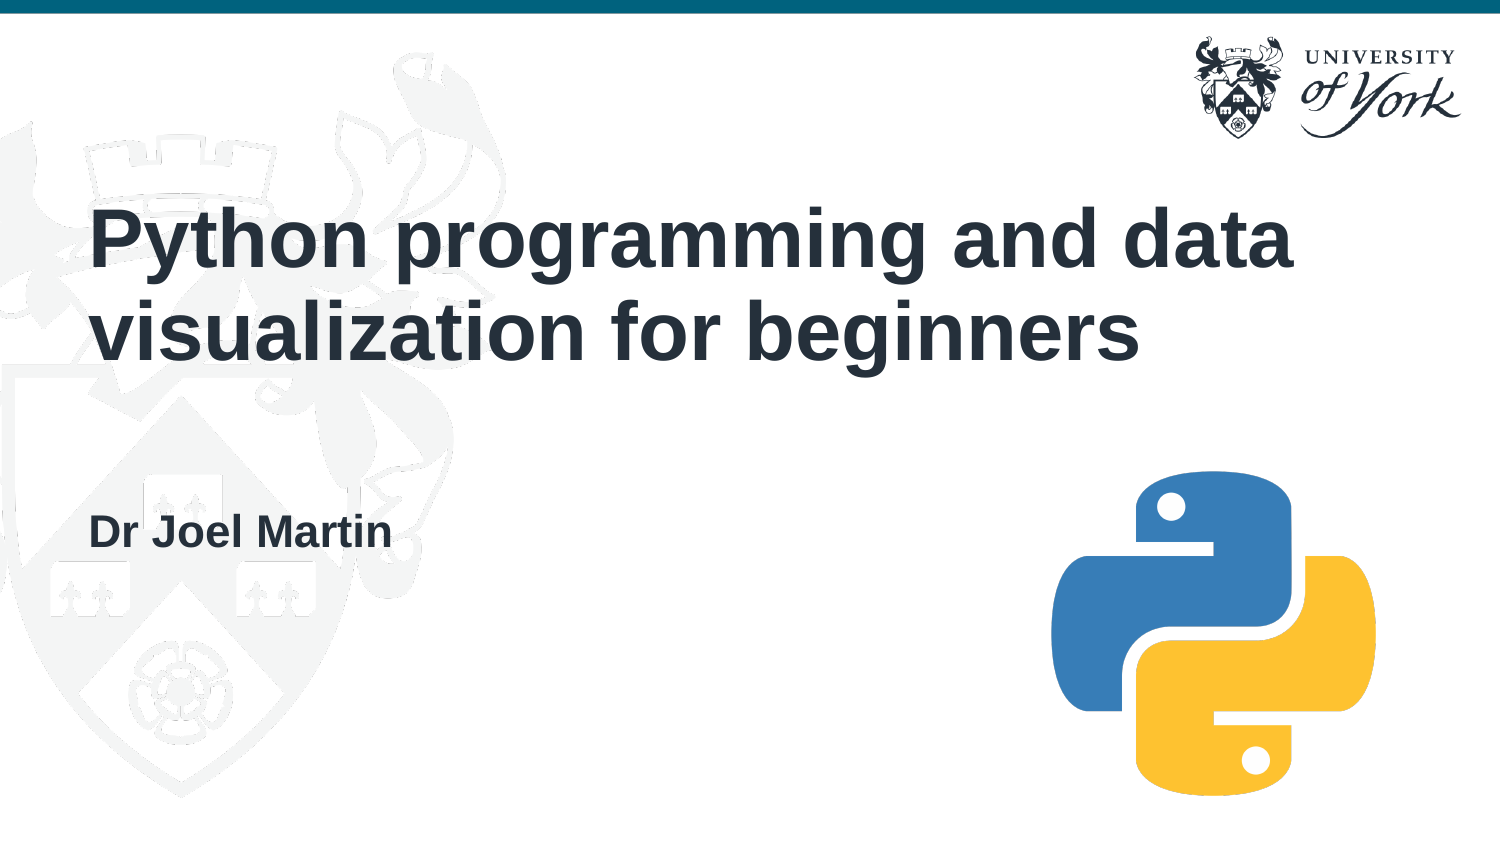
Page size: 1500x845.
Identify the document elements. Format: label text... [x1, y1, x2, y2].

picture [1002, 421, 1426, 845]
title Python programming and data visualization for beginners Dr Joel Martin [75, 106, 1425, 644]
